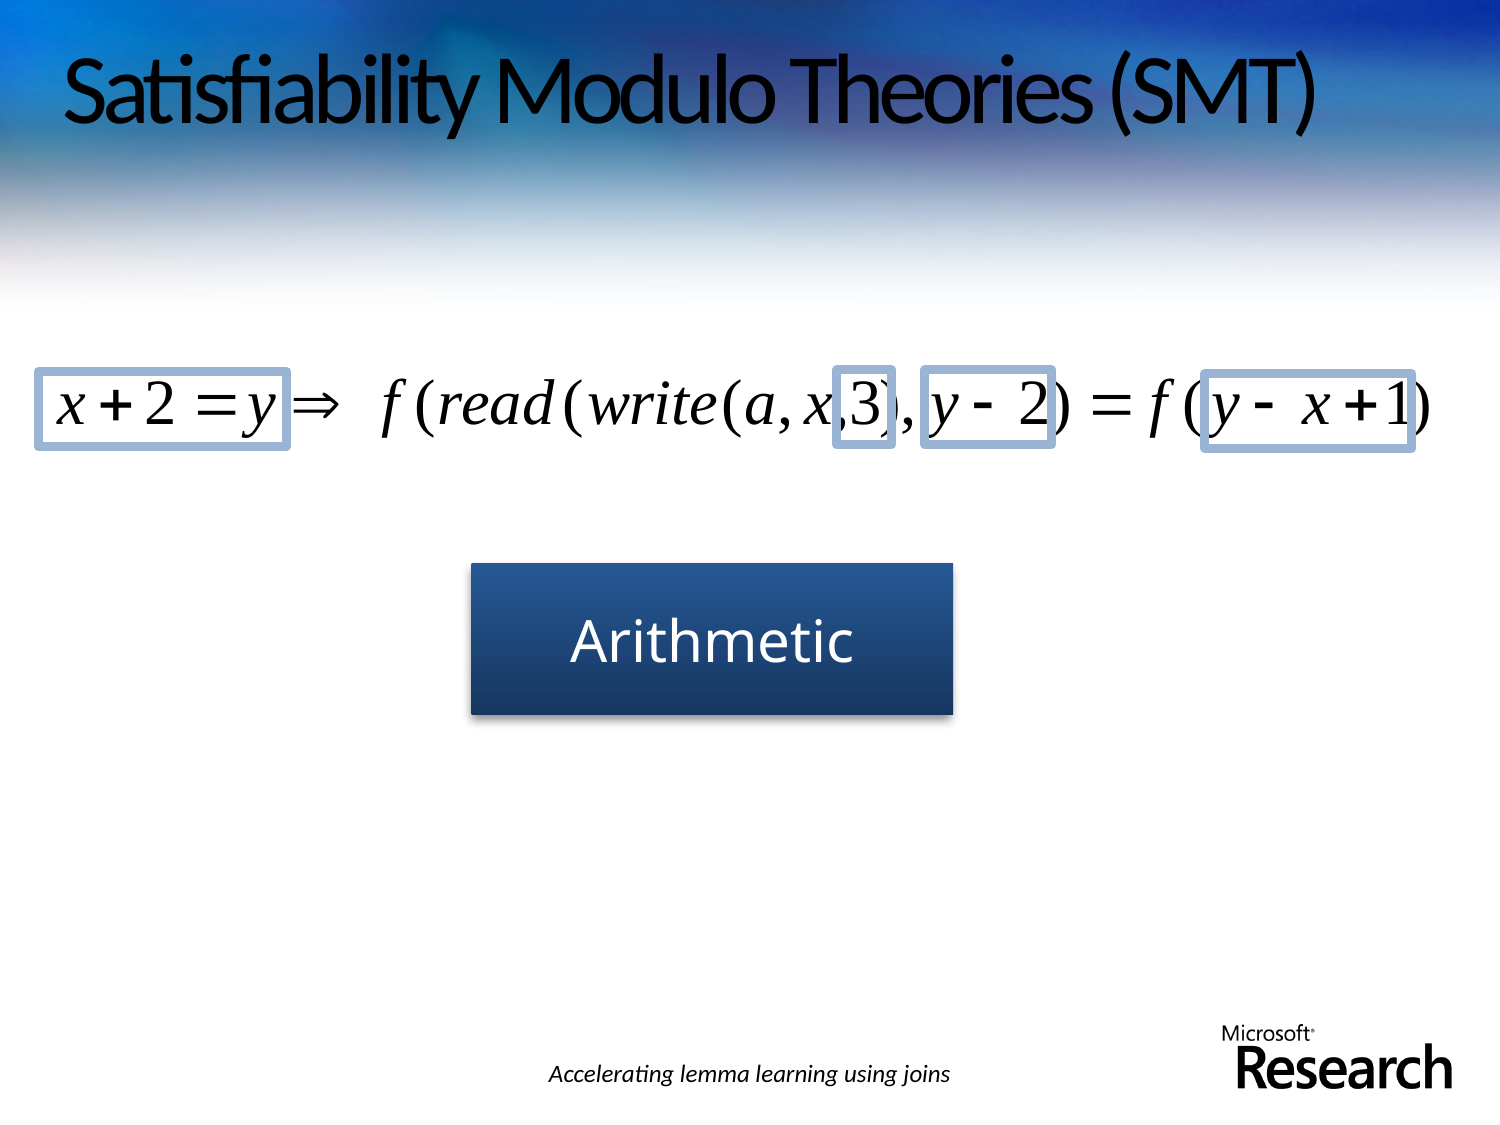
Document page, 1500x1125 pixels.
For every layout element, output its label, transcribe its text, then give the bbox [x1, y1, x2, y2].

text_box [43, 364, 1442, 452]
text_box [34, 367, 42, 451]
title Satisfiability Modulo Theories (SMT) [62, 37, 1438, 148]
picture [0, 0, 1500, 1125]
footer Accelerating lemma learning using joins [512, 1042, 988, 1103]
text_box Arithmetic [471, 563, 954, 715]
